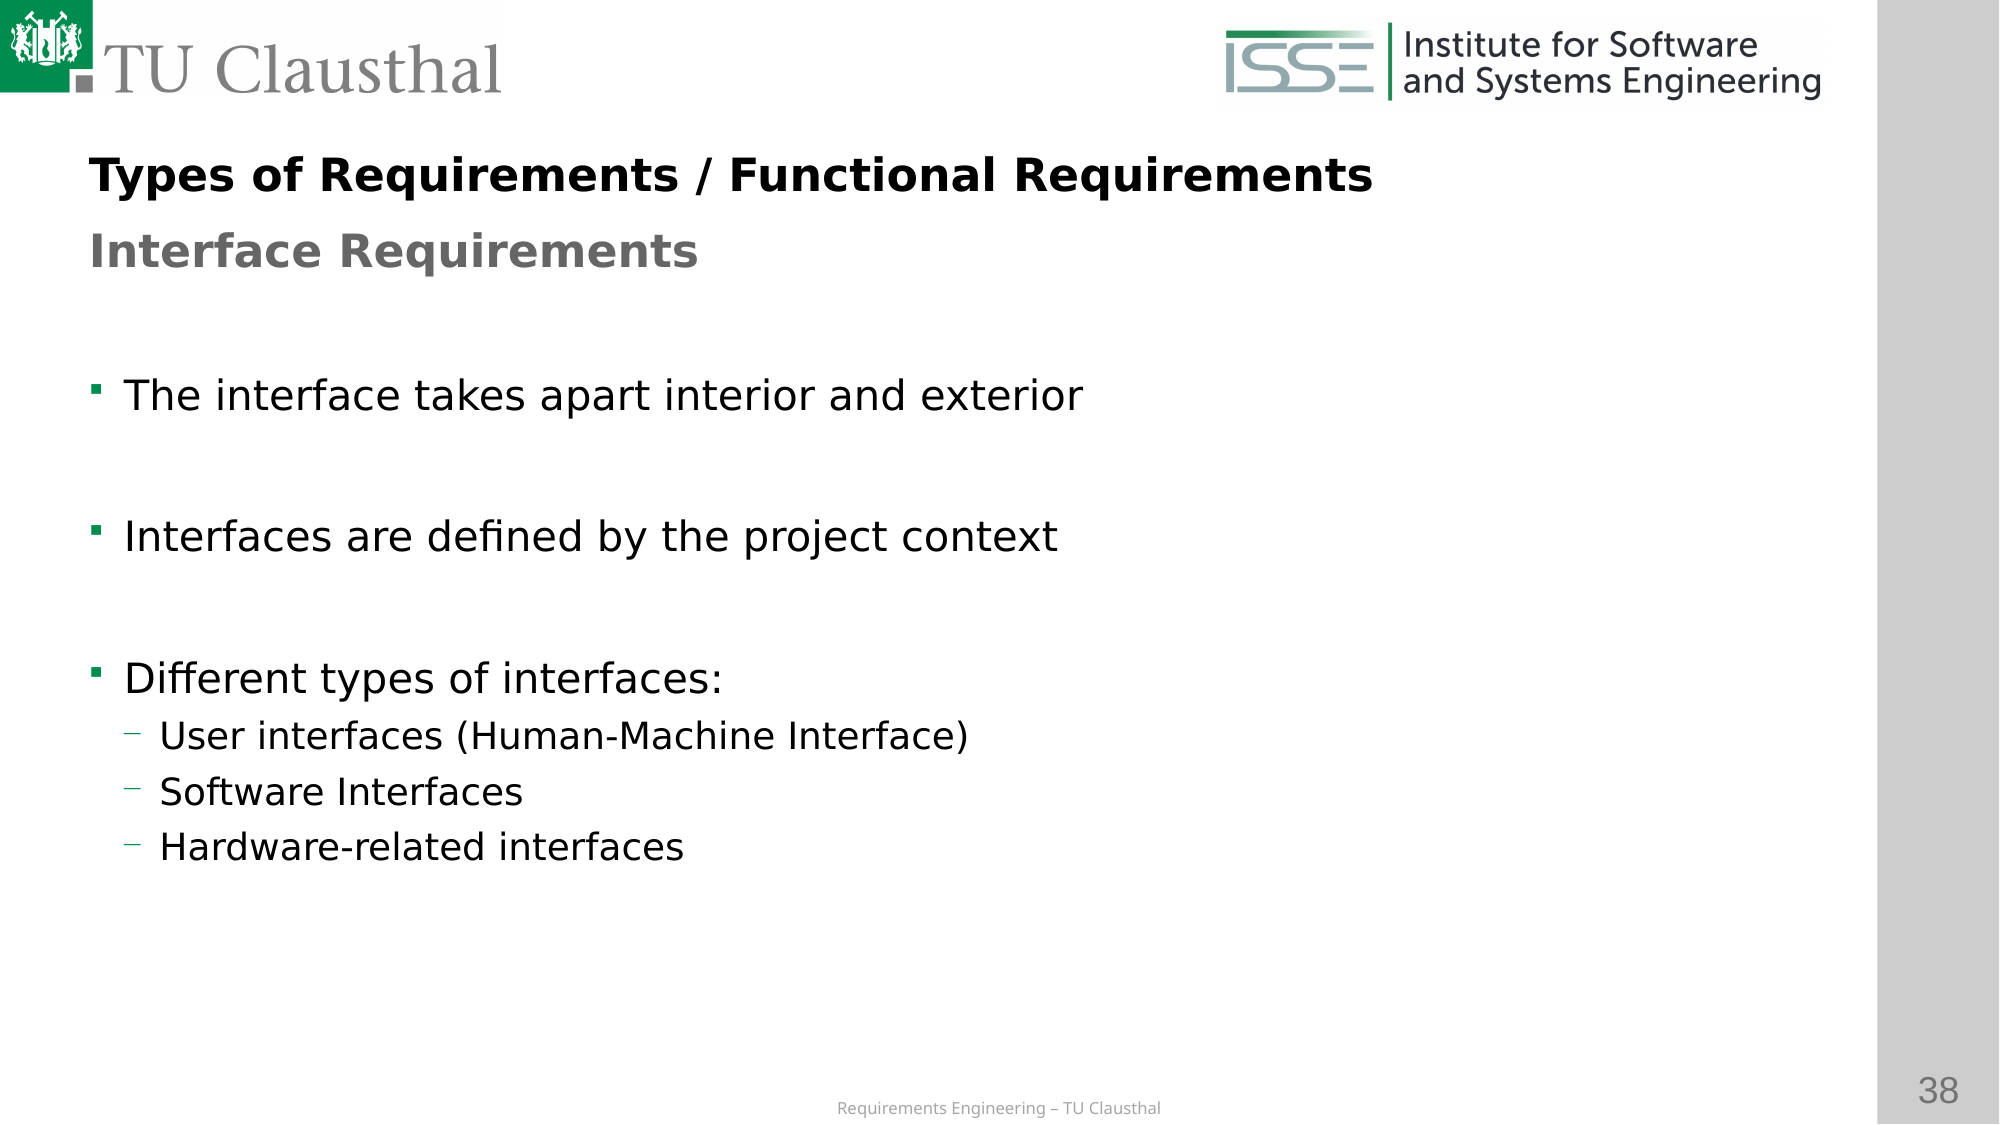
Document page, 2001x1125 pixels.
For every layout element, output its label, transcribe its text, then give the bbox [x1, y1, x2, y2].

picture [1218, 22, 1826, 107]
text_box Interface Requirements [88, 207, 1789, 290]
picture [0, 0, 501, 93]
text_box Types of Requirements / Functional Requirements [88, 118, 1789, 201]
text_box The interface takes apart interior and exterior Interfaces are defined by the project context Different types of interfaces: User interfaces (Human-Machine Interface) Software Interfaces Hardware-related interfaces [88, 219, 1979, 1017]
